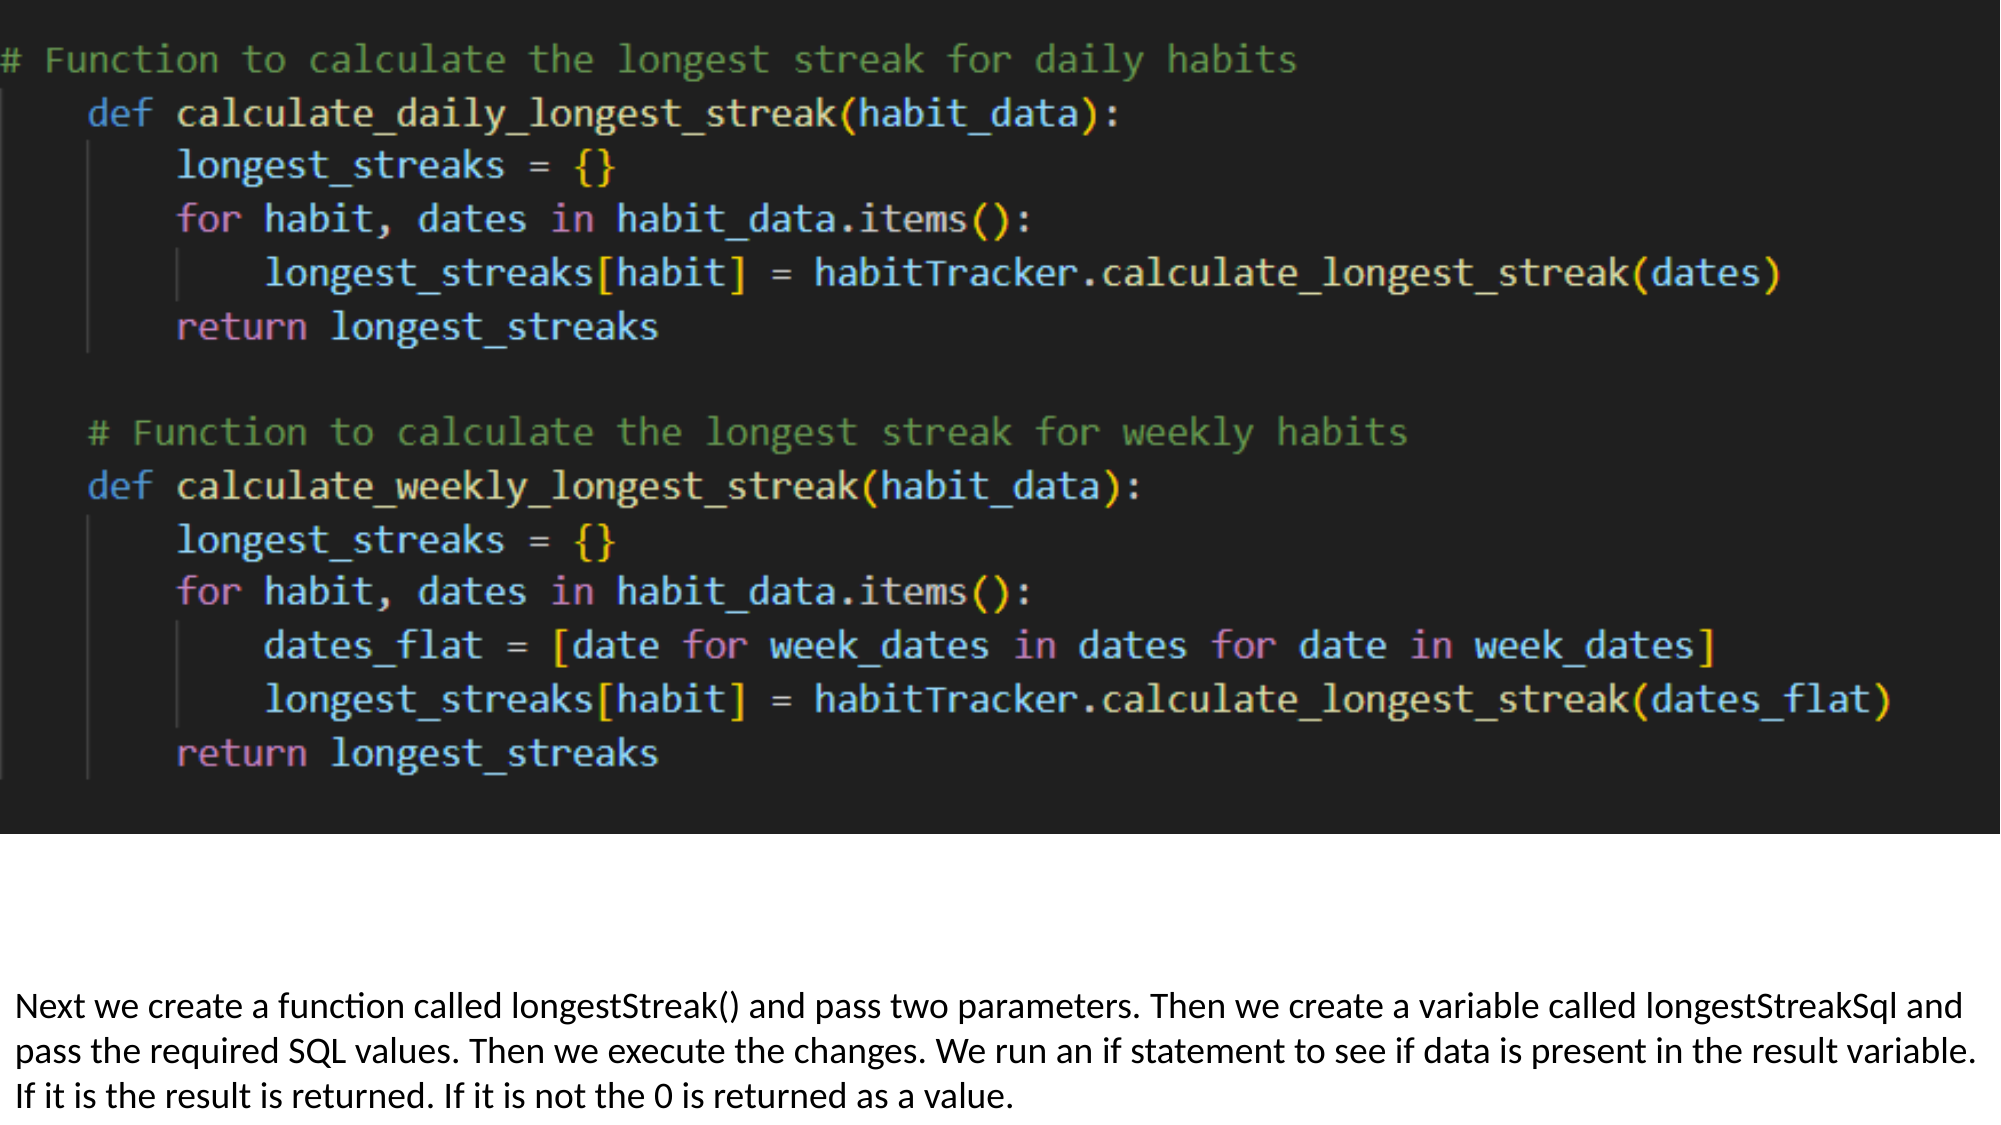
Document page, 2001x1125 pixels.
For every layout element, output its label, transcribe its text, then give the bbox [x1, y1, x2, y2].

picture [0, 0, 2000, 834]
text_box Next we create a function called longestStreak() and pass two parameters. Then we create a variable called longestStreakSql and pass the required SQL values. Then we execute the changes. We run an if statement to see if data is present in the result variable. If it is the result is returned. If it is not the 0 is returned as a value. [0, 973, 2000, 1124]
